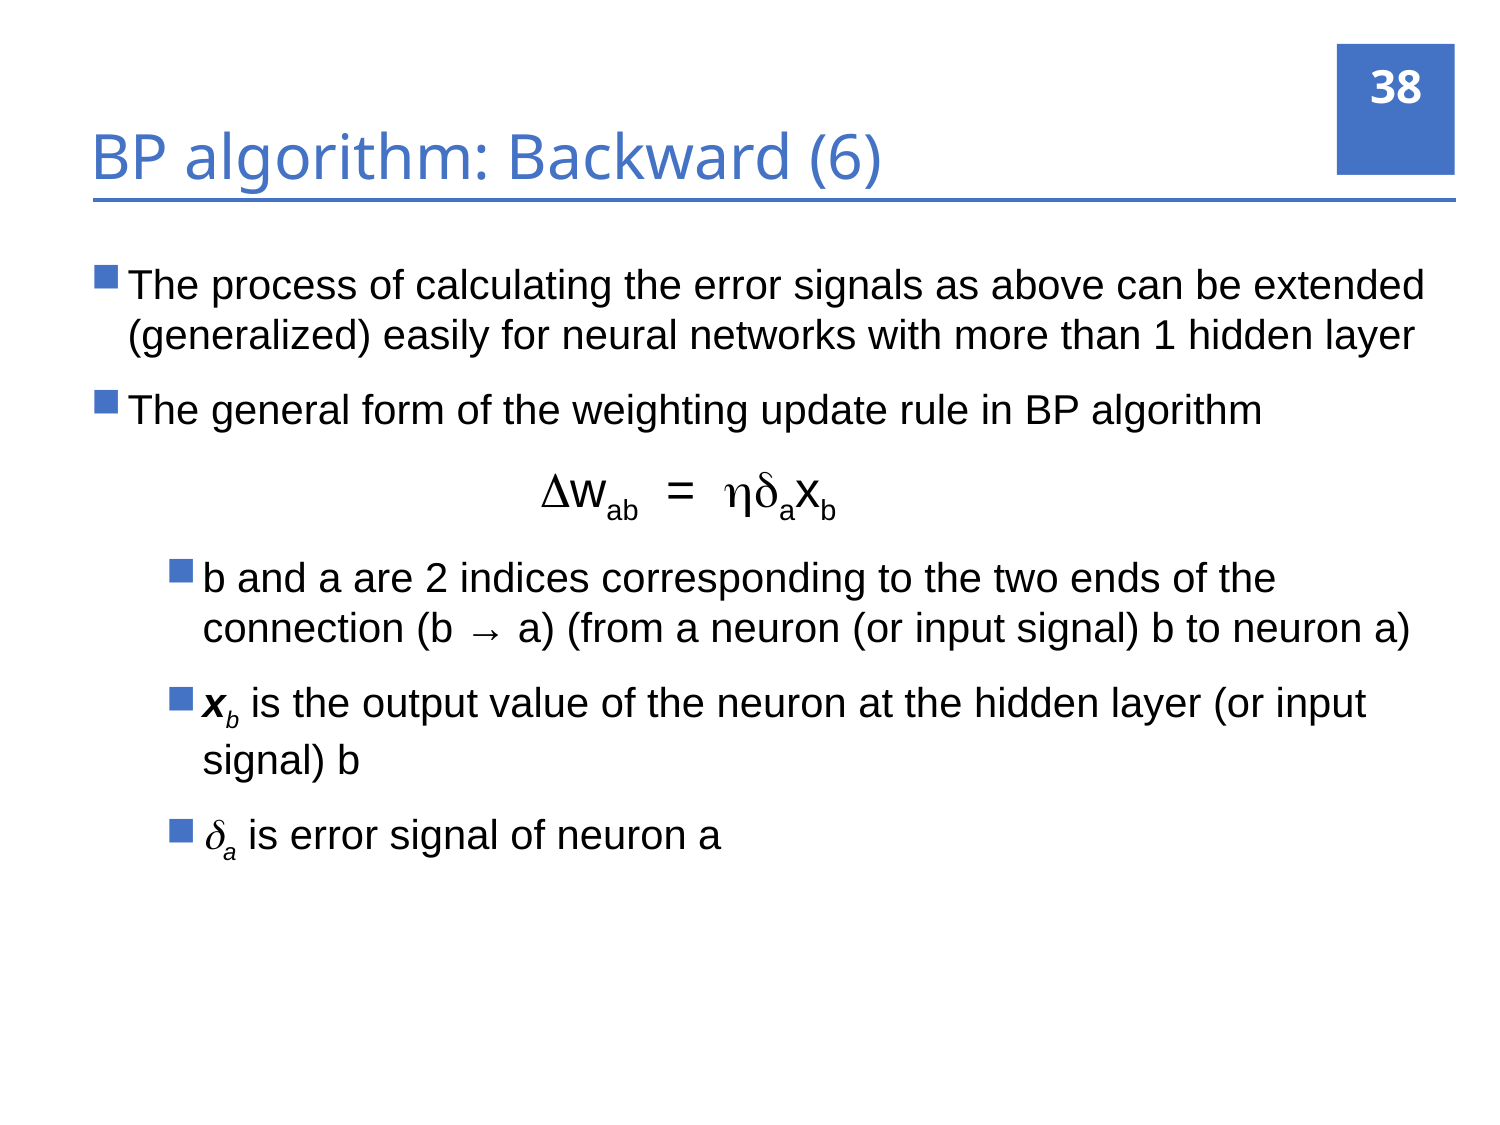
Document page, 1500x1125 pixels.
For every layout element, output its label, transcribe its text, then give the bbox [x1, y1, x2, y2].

title BP algorithm: Backward (6) [75, 75, 1463, 200]
list The process of calculating the error signals as above can be extended (generalized) easily for neural networks with more than 1 hidden layer The general form of the weighting update rule in BP algorithm wab = axb b and a are 2 indices corresponding to the two ends of the connection (b → a) (from a neuron (or input signal) b to neuron a) xb is the output value of the neuron at the hidden layer (or input signal) b a is error signal of neuron a [75, 249, 1463, 1100]
text_box [1311, 174, 1488, 338]
slide_number 38 [1354, 59, 1438, 120]
